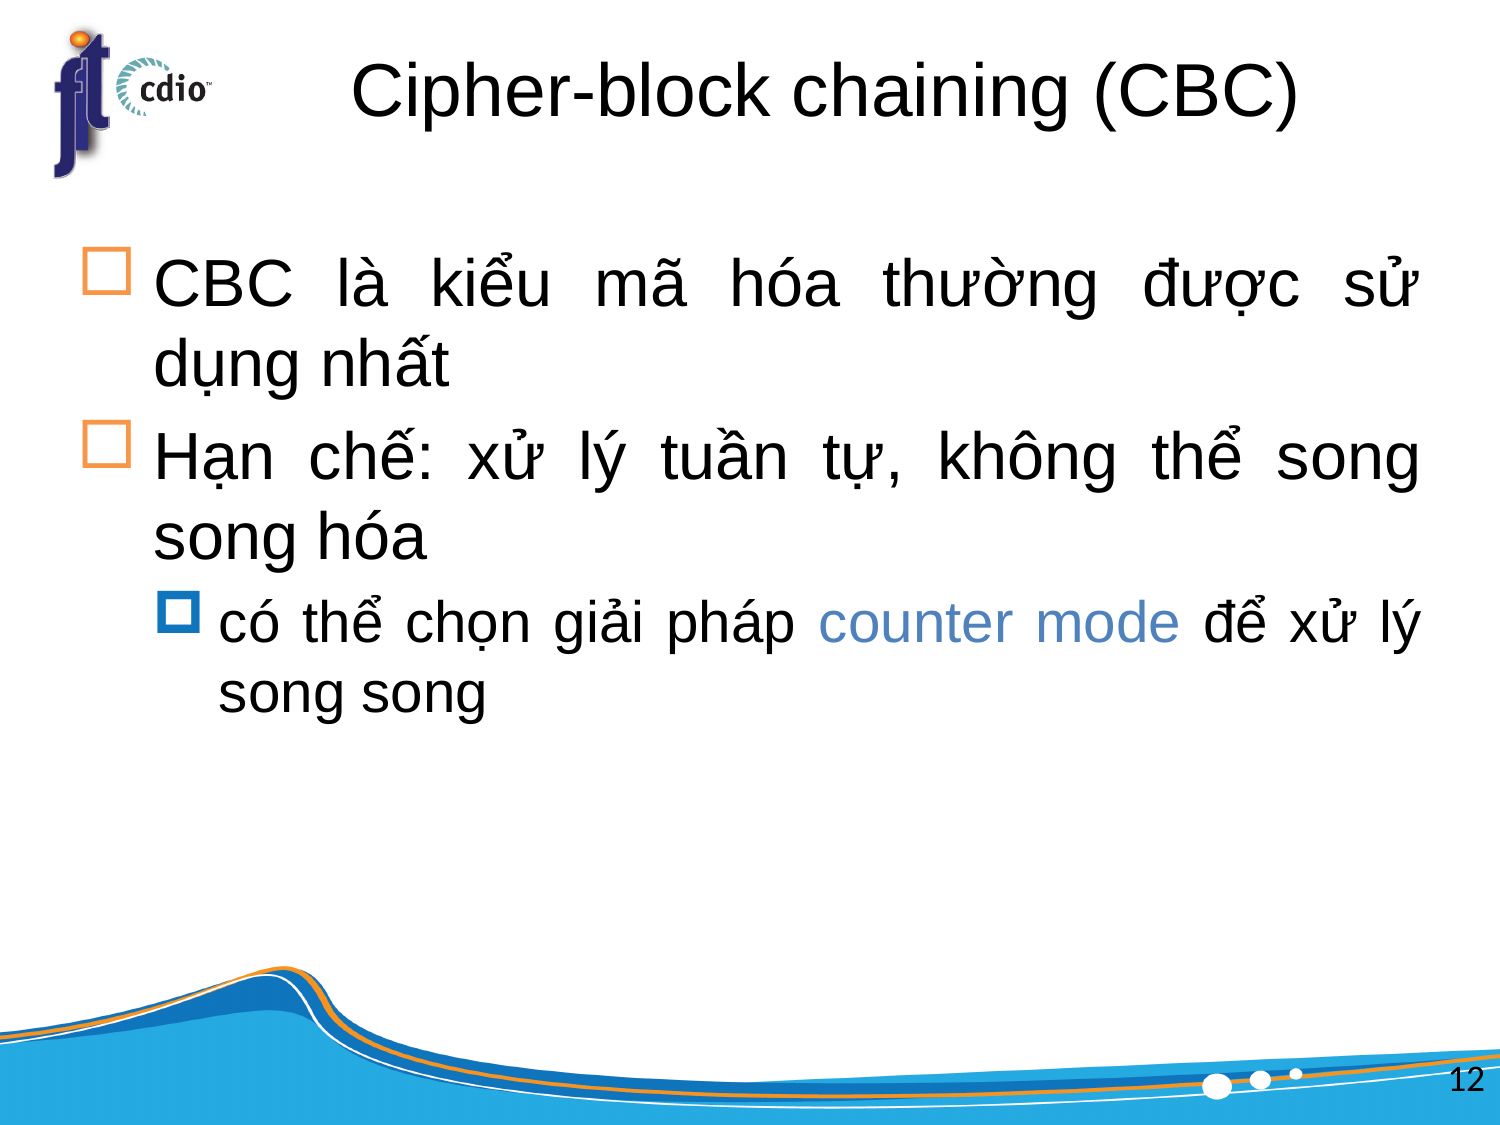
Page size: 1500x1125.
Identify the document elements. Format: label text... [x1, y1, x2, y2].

list CBC là kiểu mã hóa thường được sử dụng nhất Hạn chế: xử lý tuần tự, không thể song song hóa có thể chọn giải pháp counter mode để xử lý song song [62, 232, 1438, 543]
text_box 12 [1149, 1046, 1500, 1125]
picture [0, 0, 1500, 1125]
title Cipher-block chaining (CBC) [226, 6, 1425, 166]
